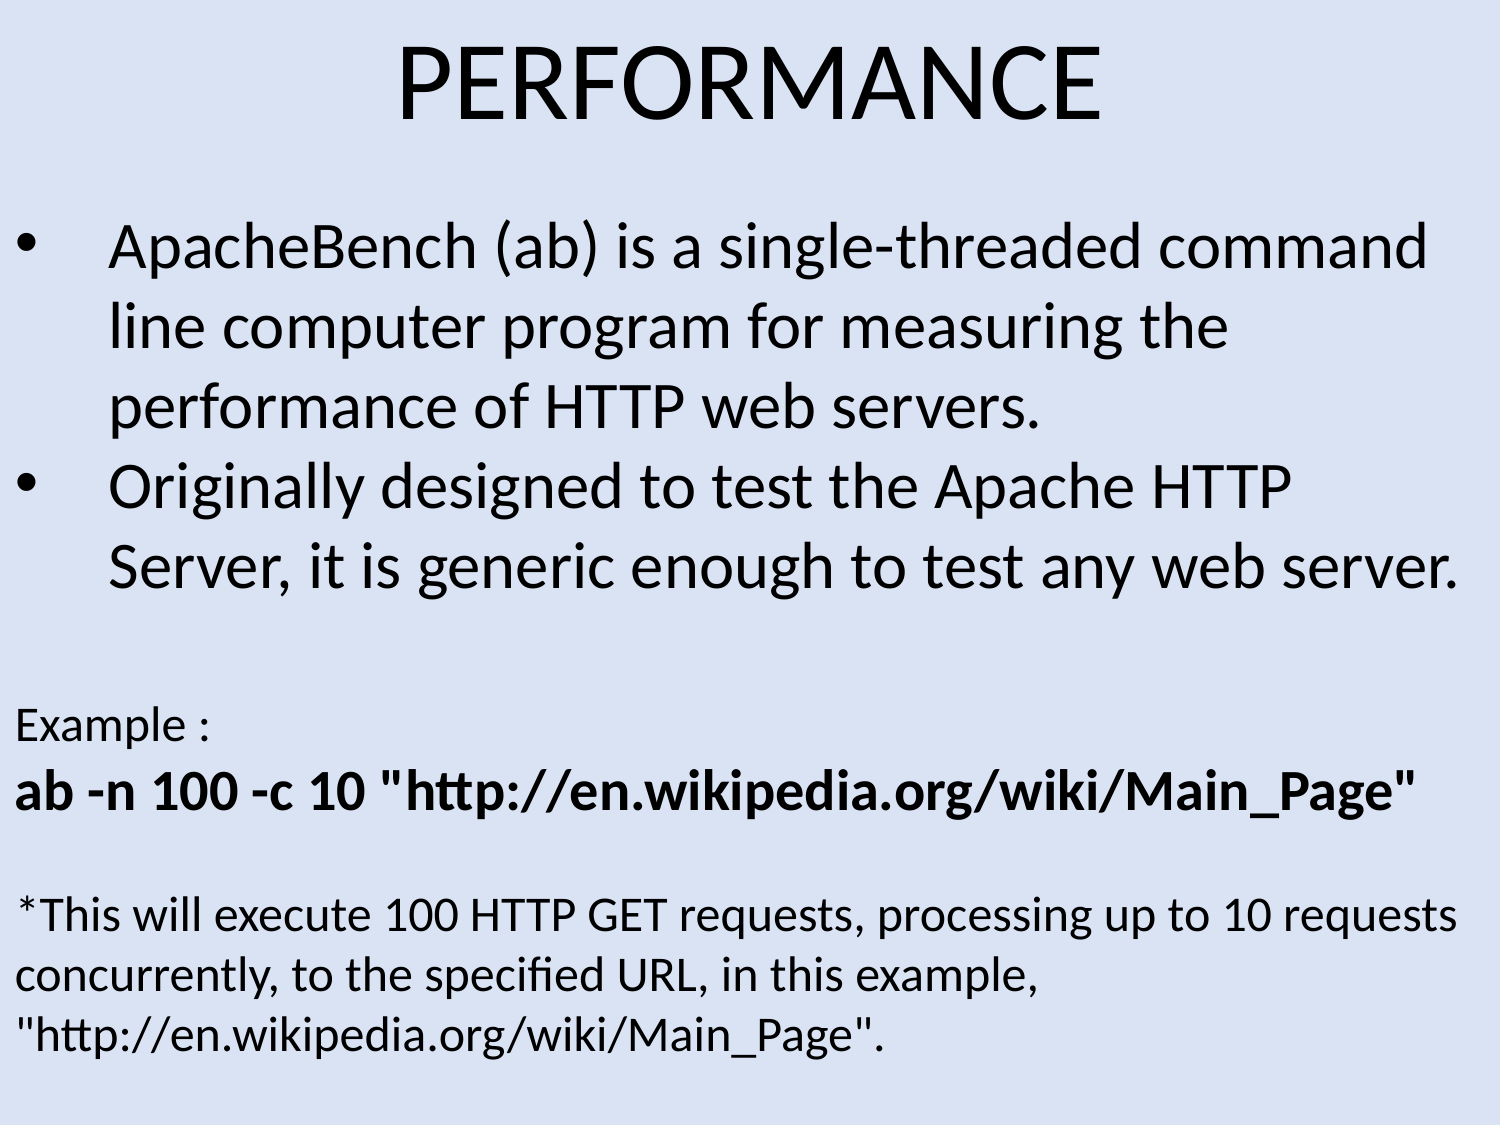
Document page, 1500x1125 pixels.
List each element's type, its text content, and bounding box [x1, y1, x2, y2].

text_box ApacheBench (ab) is a single-threaded command line computer program for measuring the performance of HTTP web servers. Originally designed to test the Apache HTTP Server, it is generic enough to test any web server. Example : ab -n 100 -c 10 "http://en.wikipedia.org/wiki/Main_Page" *This will execute 100 HTTP GET requests, processing up to 10 requests concurrently, to the specified URL, in this example, "http://en.wikipedia.org/wiki/Main_Page". [0, 194, 1500, 1070]
text_box PERFORMANCE [0, 0, 1500, 150]
